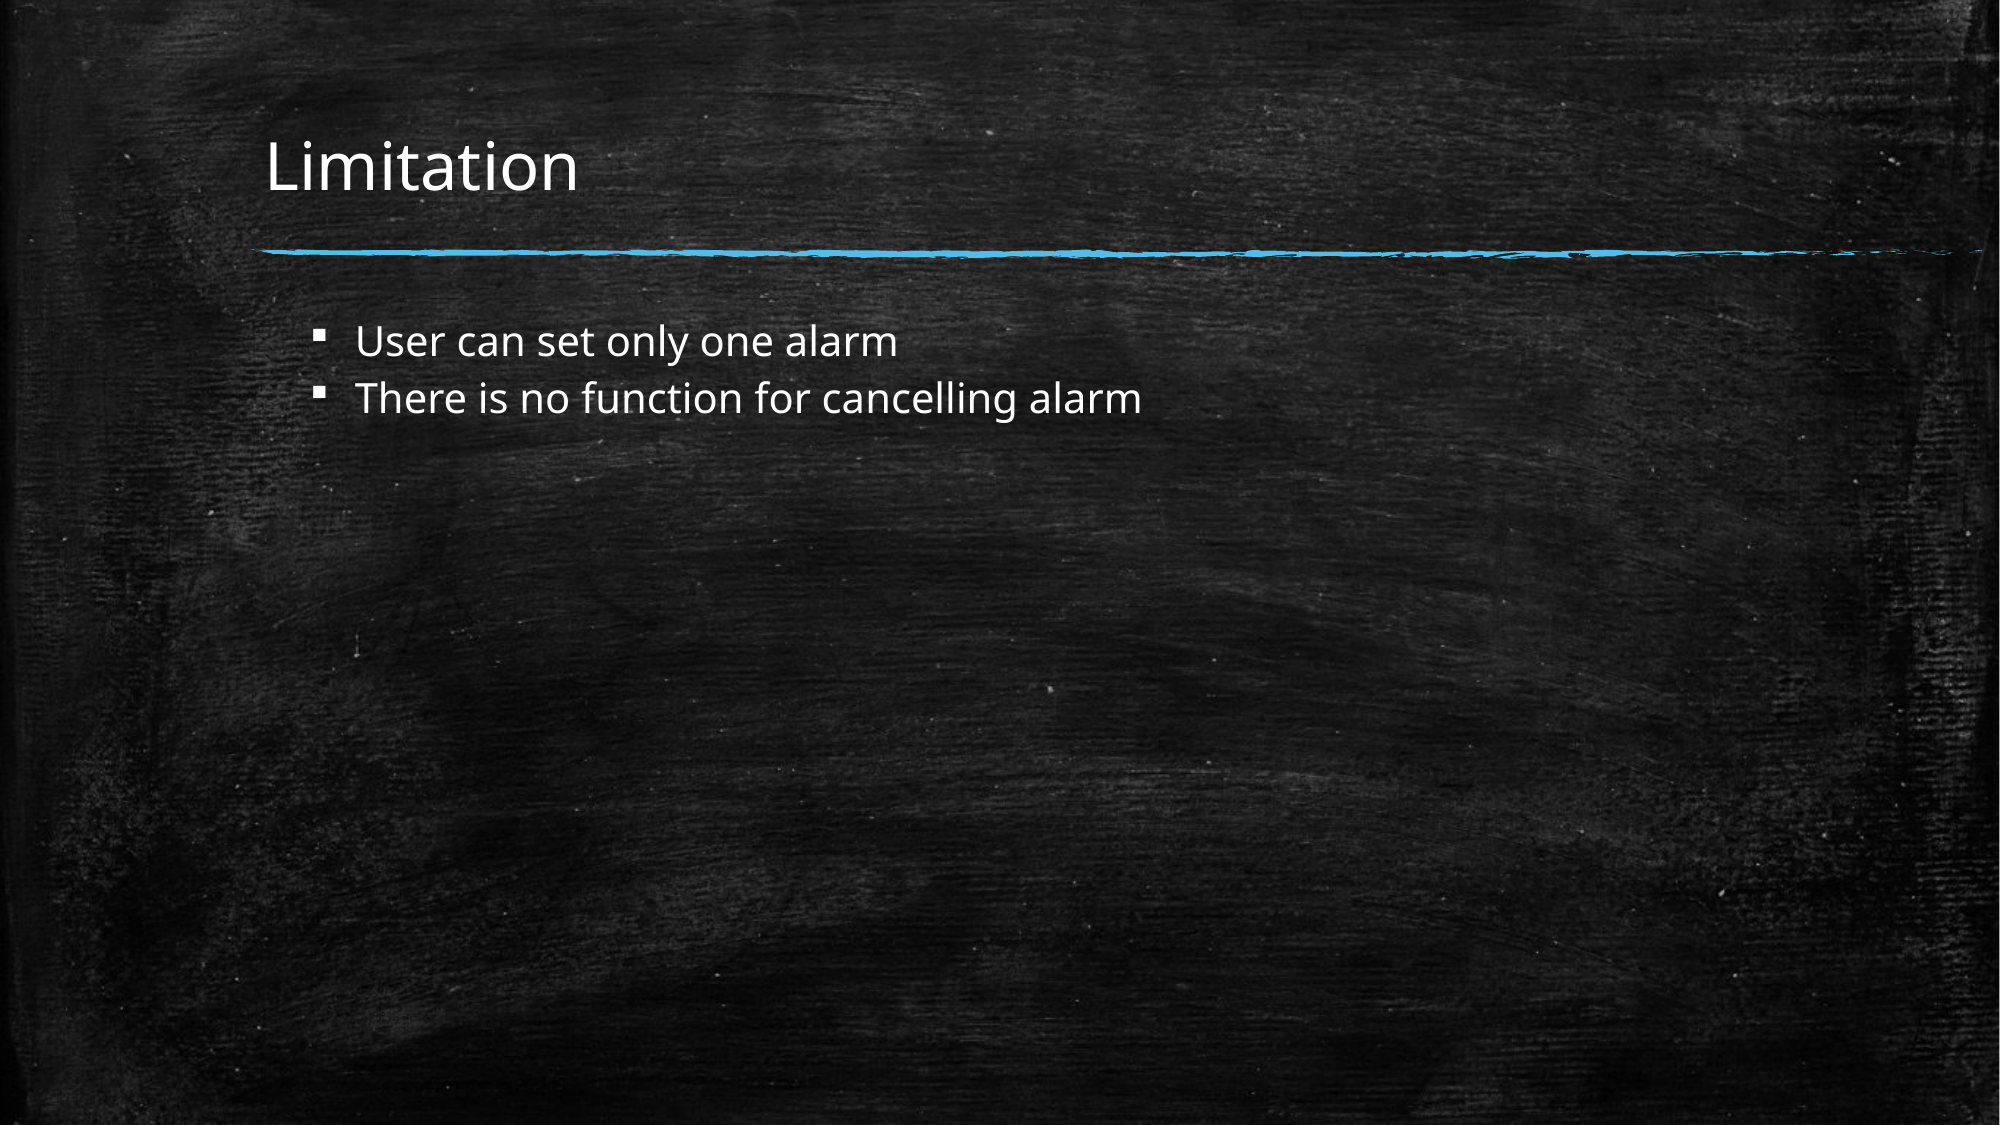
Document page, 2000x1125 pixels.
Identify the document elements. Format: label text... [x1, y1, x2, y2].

list User can set only one alarm There is no function for cancelling alarm [249, 312, 1750, 1013]
title Limitation [249, 45, 1750, 213]
